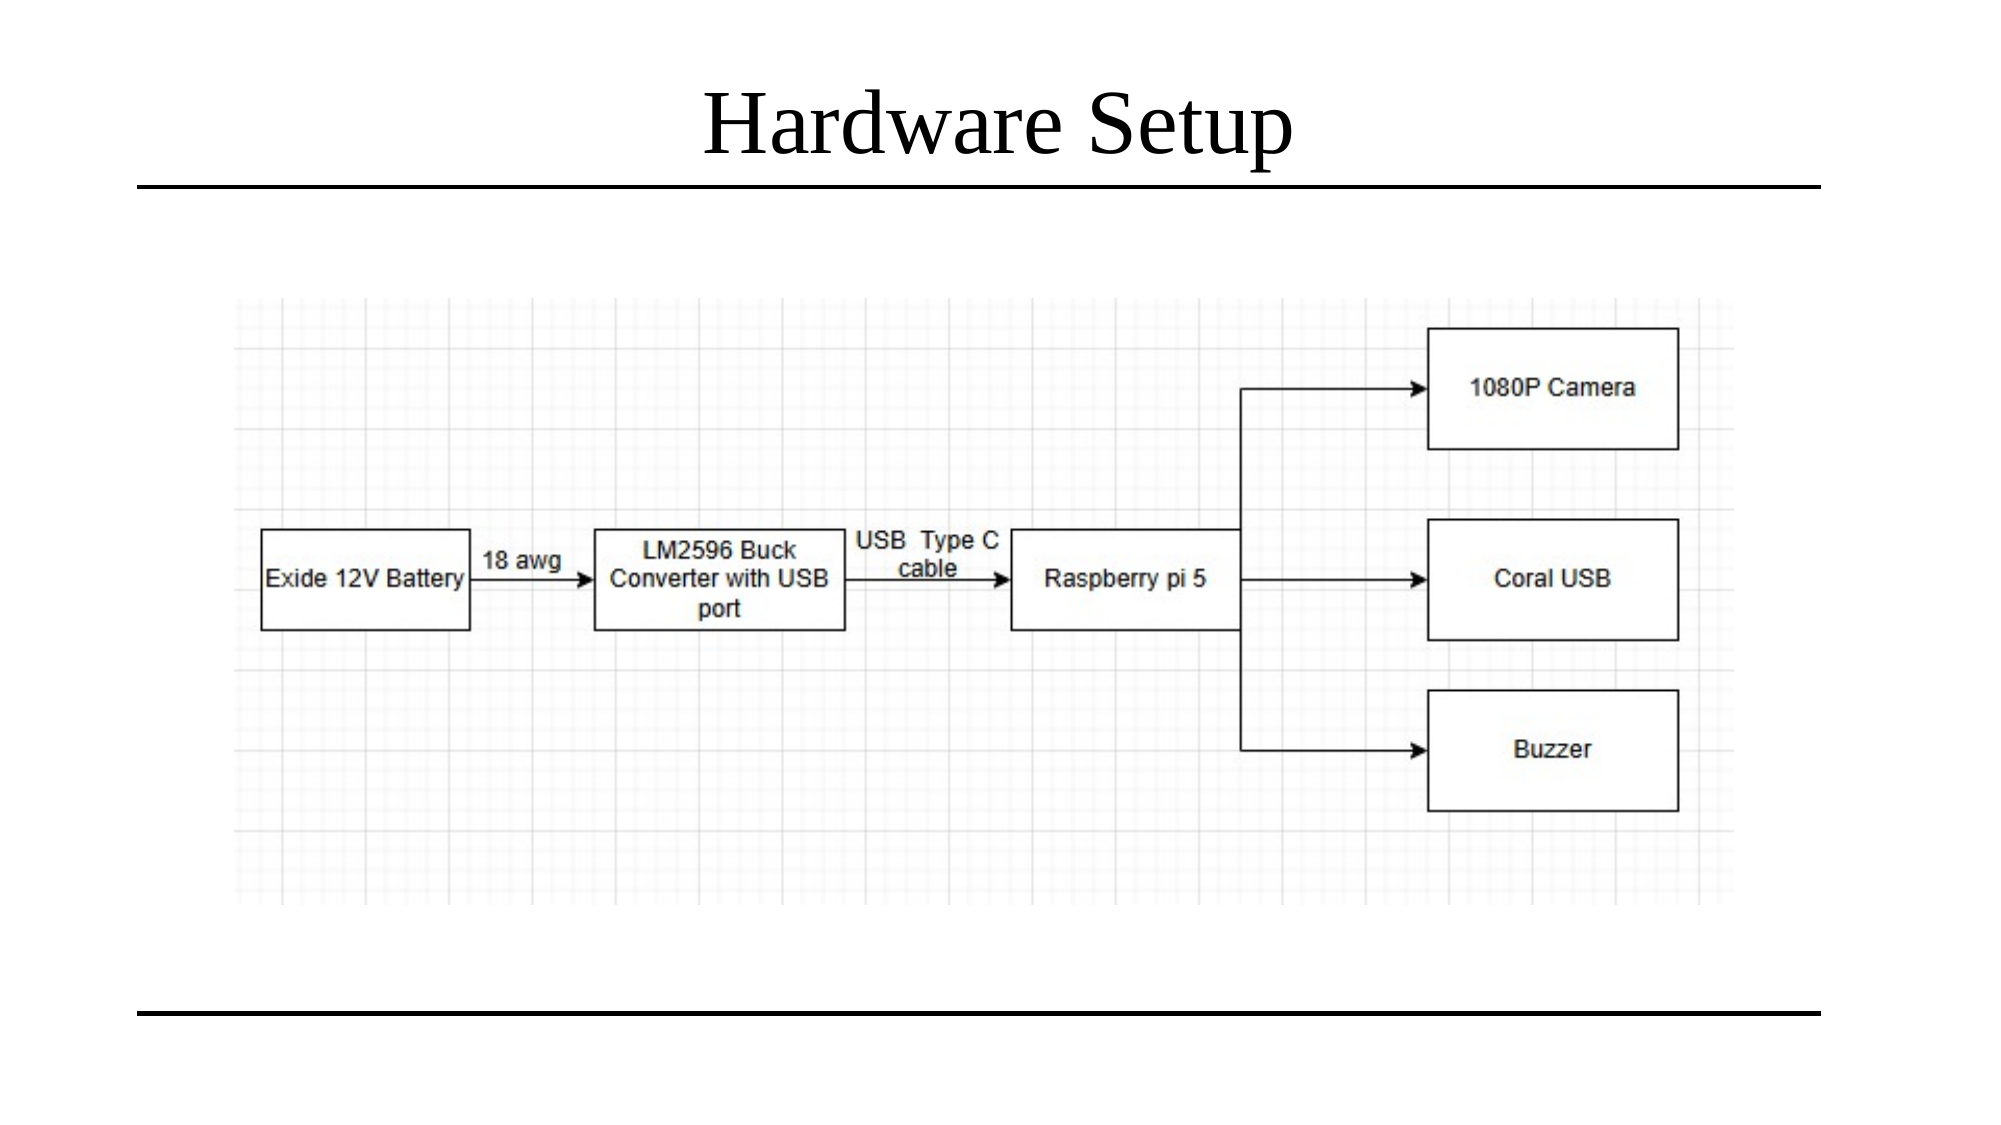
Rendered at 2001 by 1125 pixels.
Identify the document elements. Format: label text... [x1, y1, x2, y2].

picture [234, 298, 1734, 905]
title Hardware Setup [137, 59, 1863, 188]
